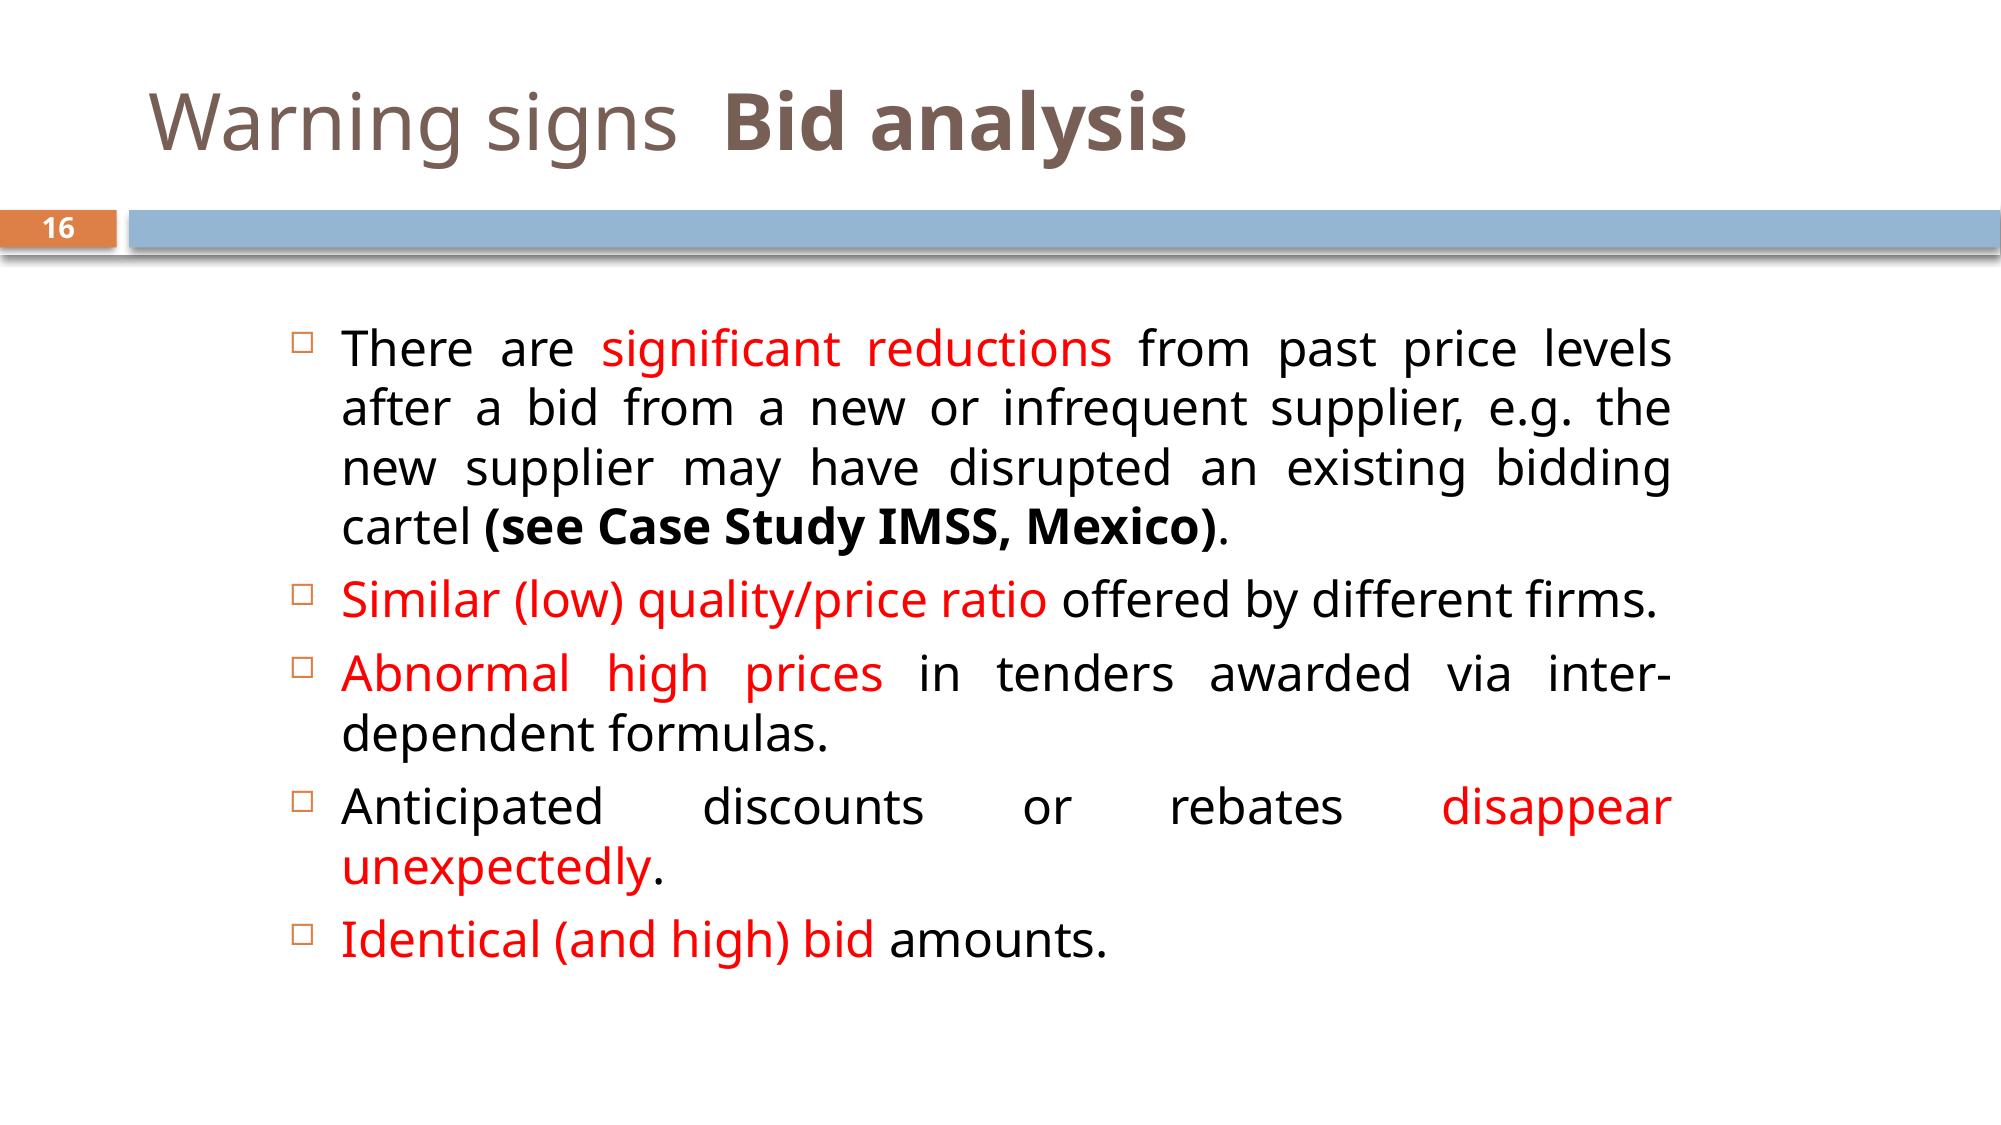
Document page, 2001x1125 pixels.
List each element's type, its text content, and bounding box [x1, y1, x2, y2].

title Warning signs Bid analysis [133, 37, 1918, 200]
slide_number 16 [0, 208, 117, 249]
list There are significant reductions from past price levels after a bid from a new or infrequent supplier, e.g. the new supplier may have disrupted an existing bidding cartel (see Case Study IMSS, Mexico). Similar (low) quality/price ratio offered by different firms. Abnormal high prices in tenders awarded via inter-dependent formulas. Anticipated discounts or rebates disappear unexpectedly. Identical (and high) bid amounts. [274, 309, 1688, 1035]
